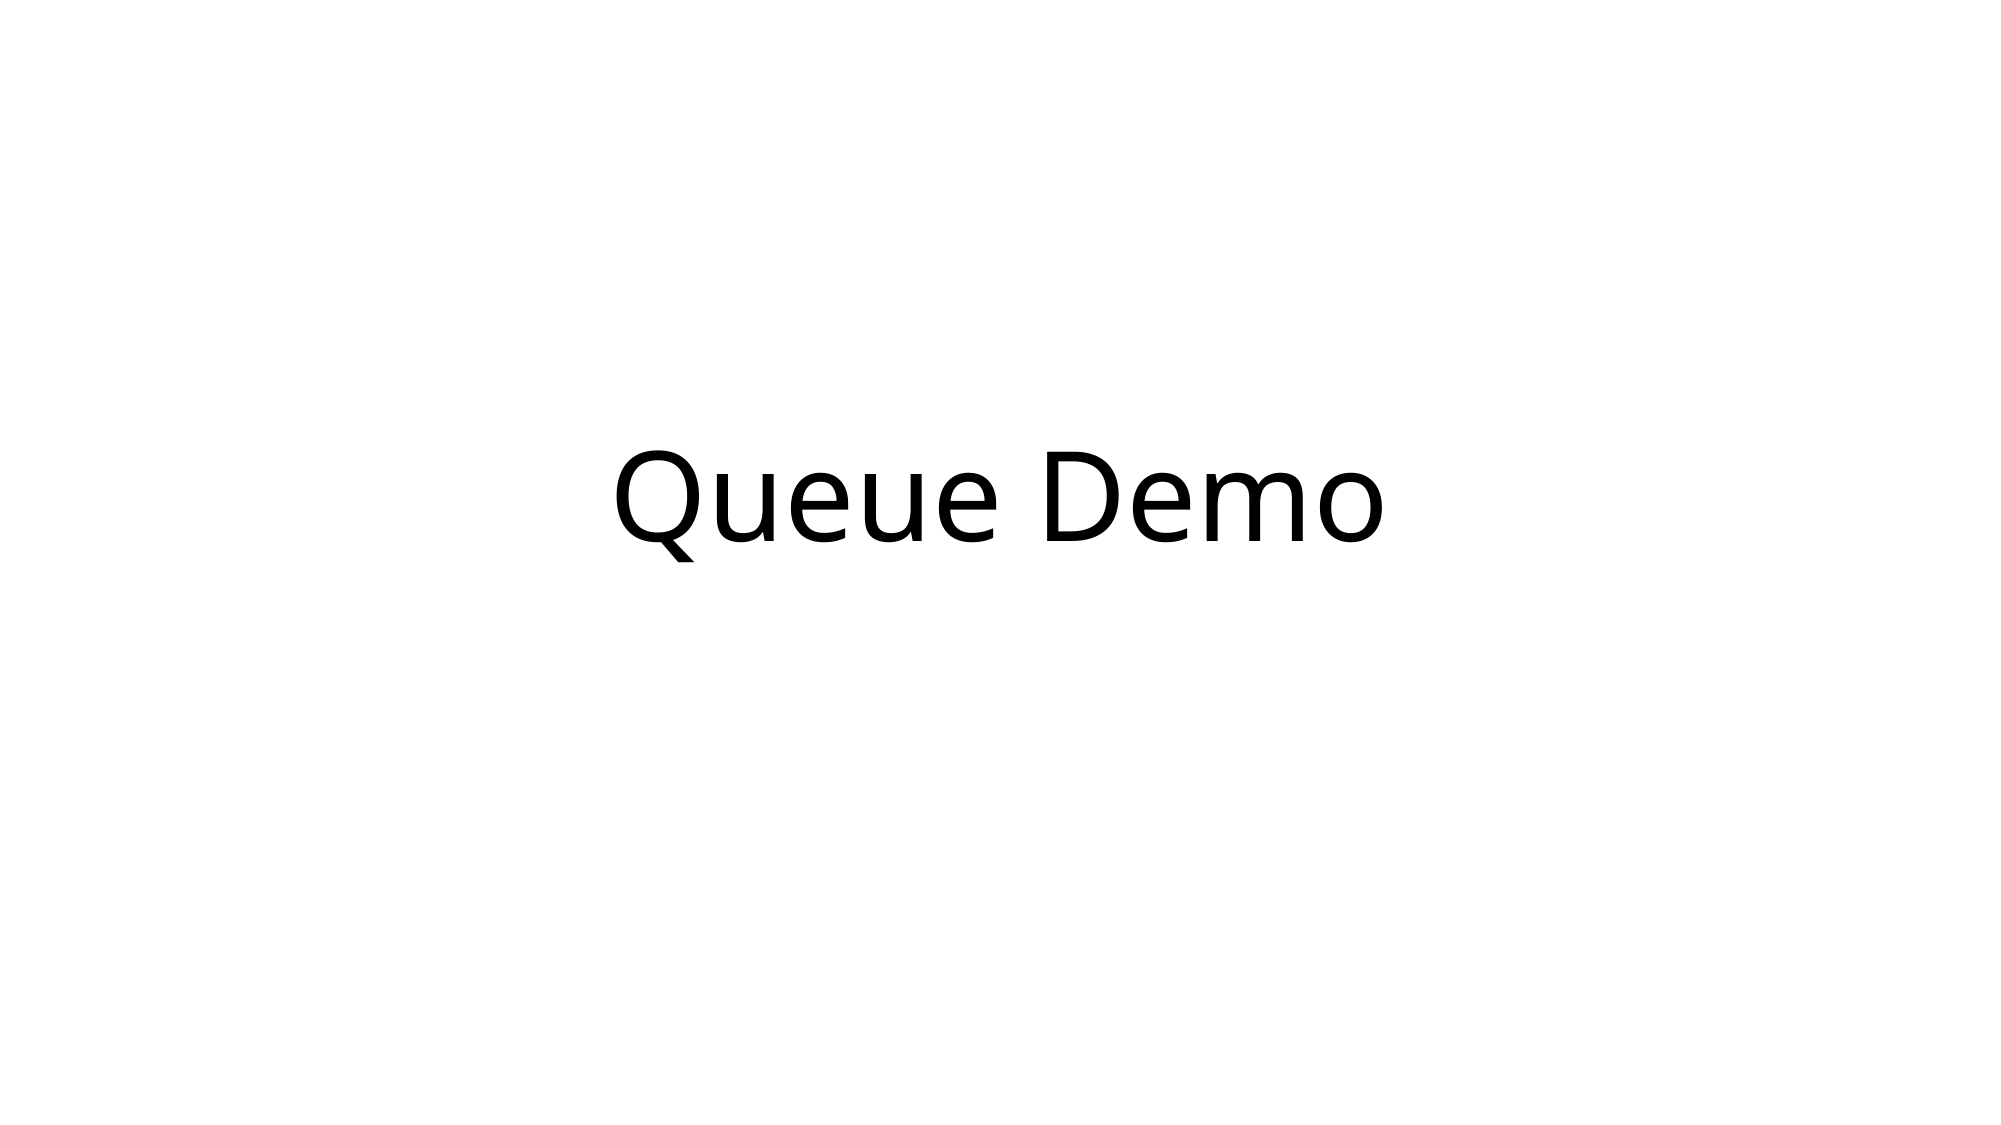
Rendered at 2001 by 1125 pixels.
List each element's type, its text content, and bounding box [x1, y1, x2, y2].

title Queue Demo [249, 184, 1750, 576]
